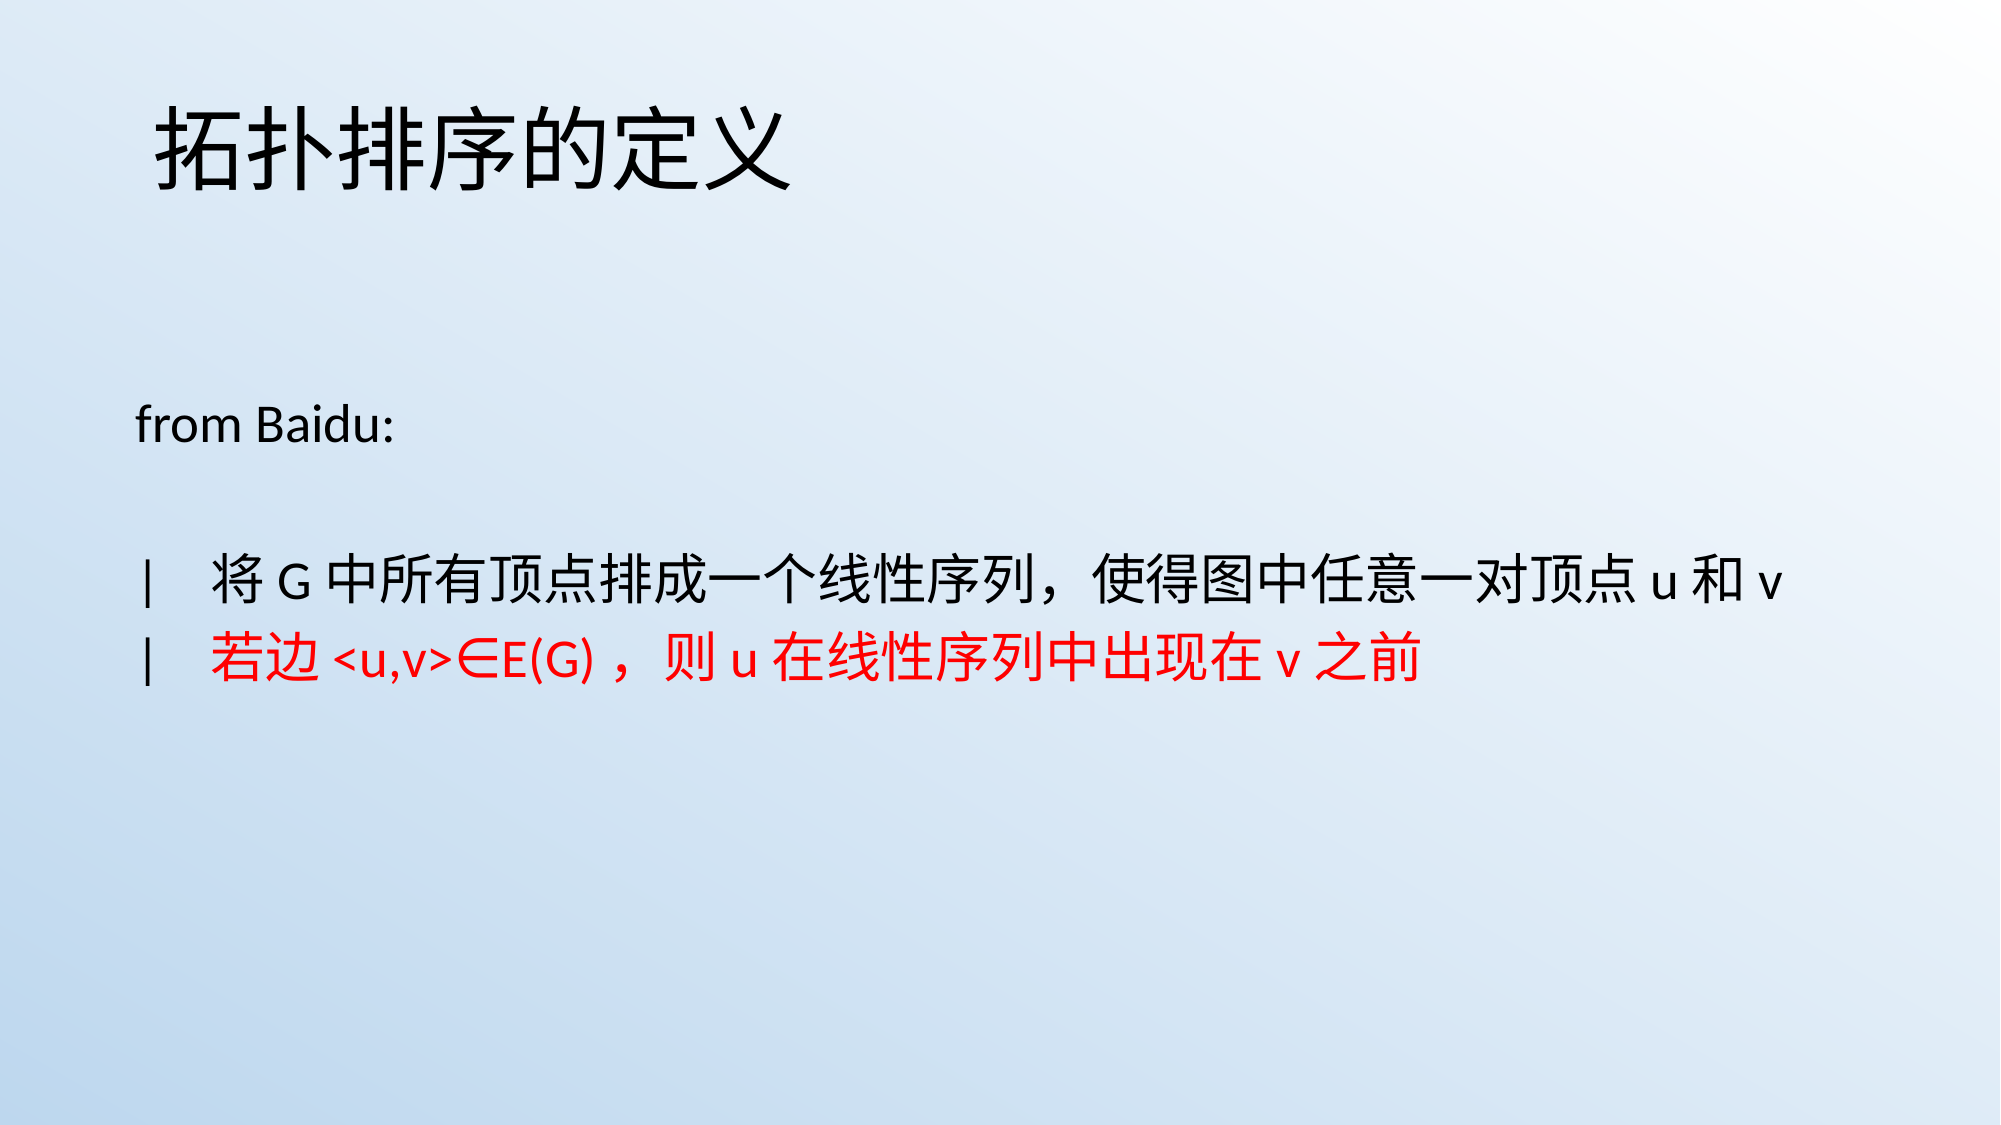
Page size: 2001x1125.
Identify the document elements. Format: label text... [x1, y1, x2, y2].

title 拓扑排序的定义 [137, 45, 1863, 263]
list from Baidu: | 将G中所有顶点排成一个线性序列，使得图中任意一对顶点u和v | 若边<u,v>∈E(G)，则u在线性序列中出现在v之前 [120, 387, 1831, 738]
